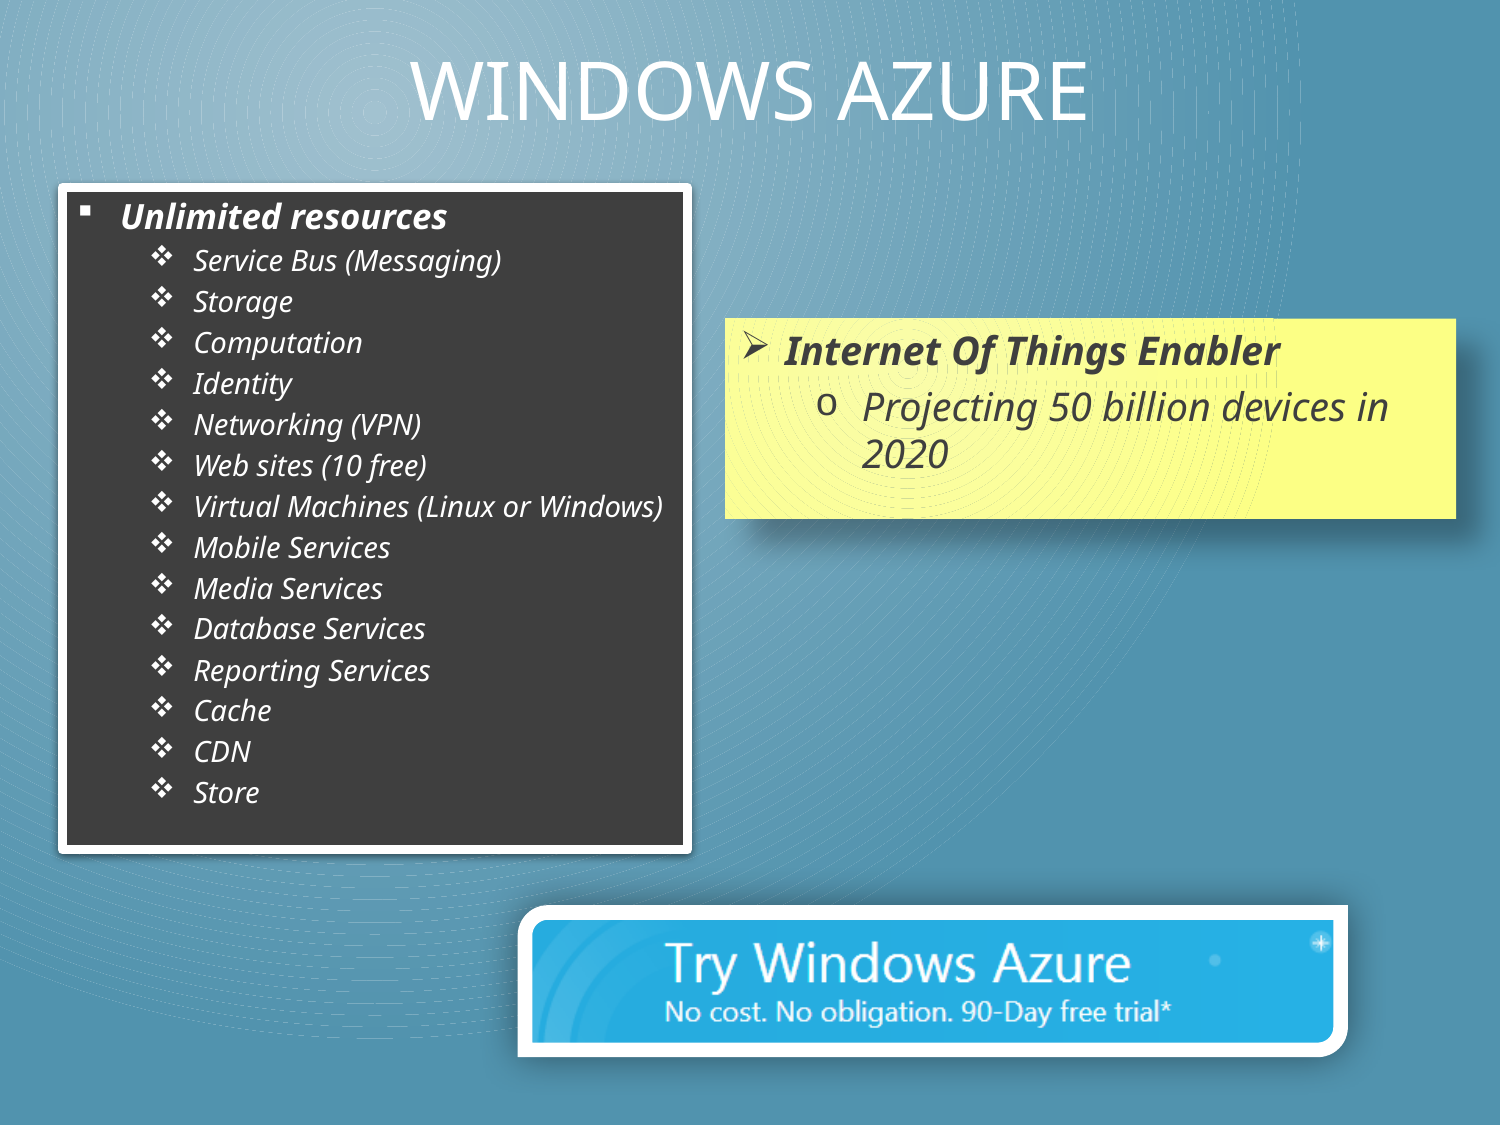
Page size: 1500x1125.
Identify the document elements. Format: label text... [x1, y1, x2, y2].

title Windows AZURE [0, 37, 1500, 138]
list Unlimited resources Service Bus (Messaging) Storage Computation Identity Networking (VPN) Web sites (10 free) Virtual Machines (Linux or Windows) Mobile Services Media Services Database Services Reporting Services Cache CDN Store [58, 183, 692, 854]
picture [524, 912, 1341, 1051]
text_box Internet Of Things Enabler Projecting 50 billion devices in 2020 [724, 318, 1457, 520]
